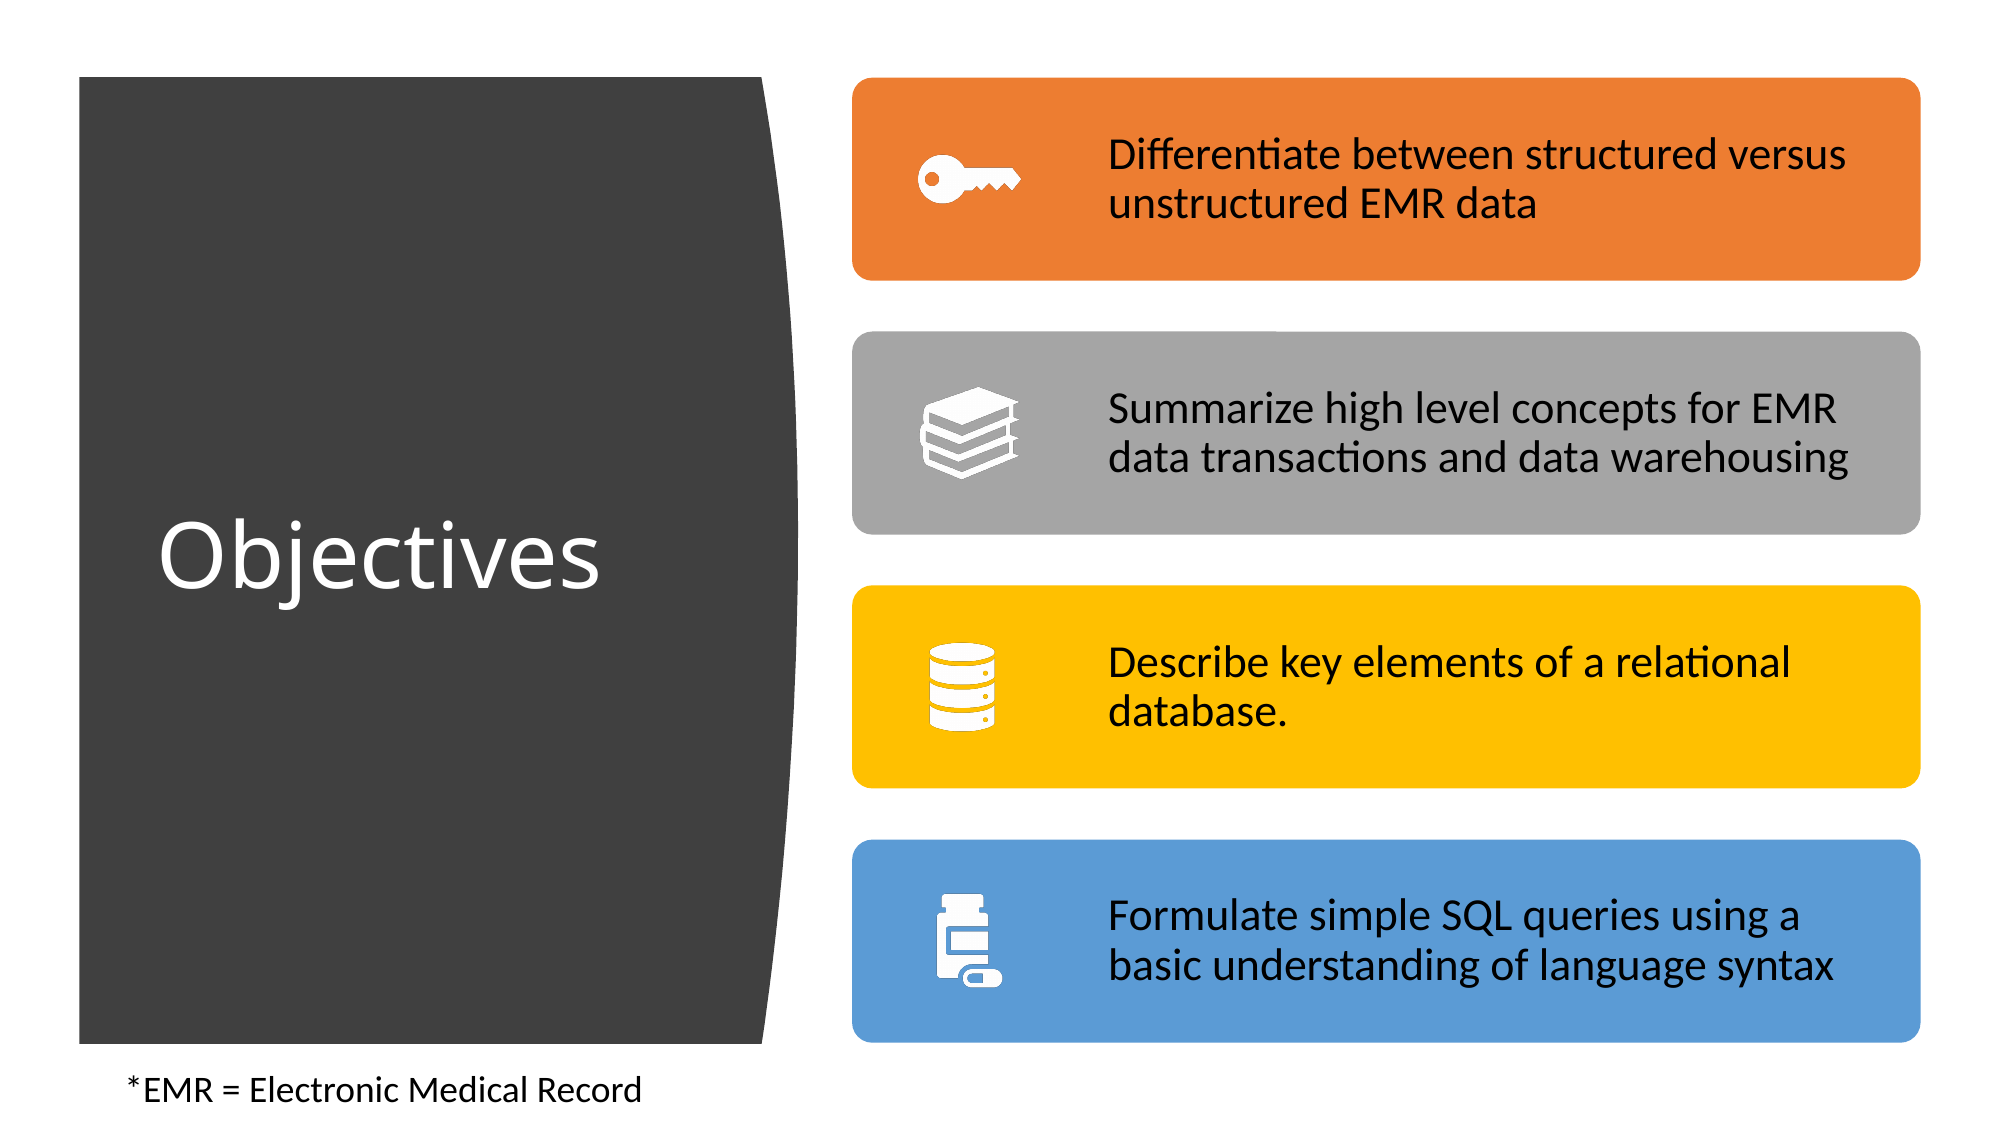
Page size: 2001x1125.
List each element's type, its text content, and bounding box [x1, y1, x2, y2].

title Objectives [141, 166, 702, 953]
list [852, 77, 1921, 1043]
text_box *EMR = Electronic Medical Record [109, 1057, 775, 1118]
text_box [78, 76, 800, 1045]
